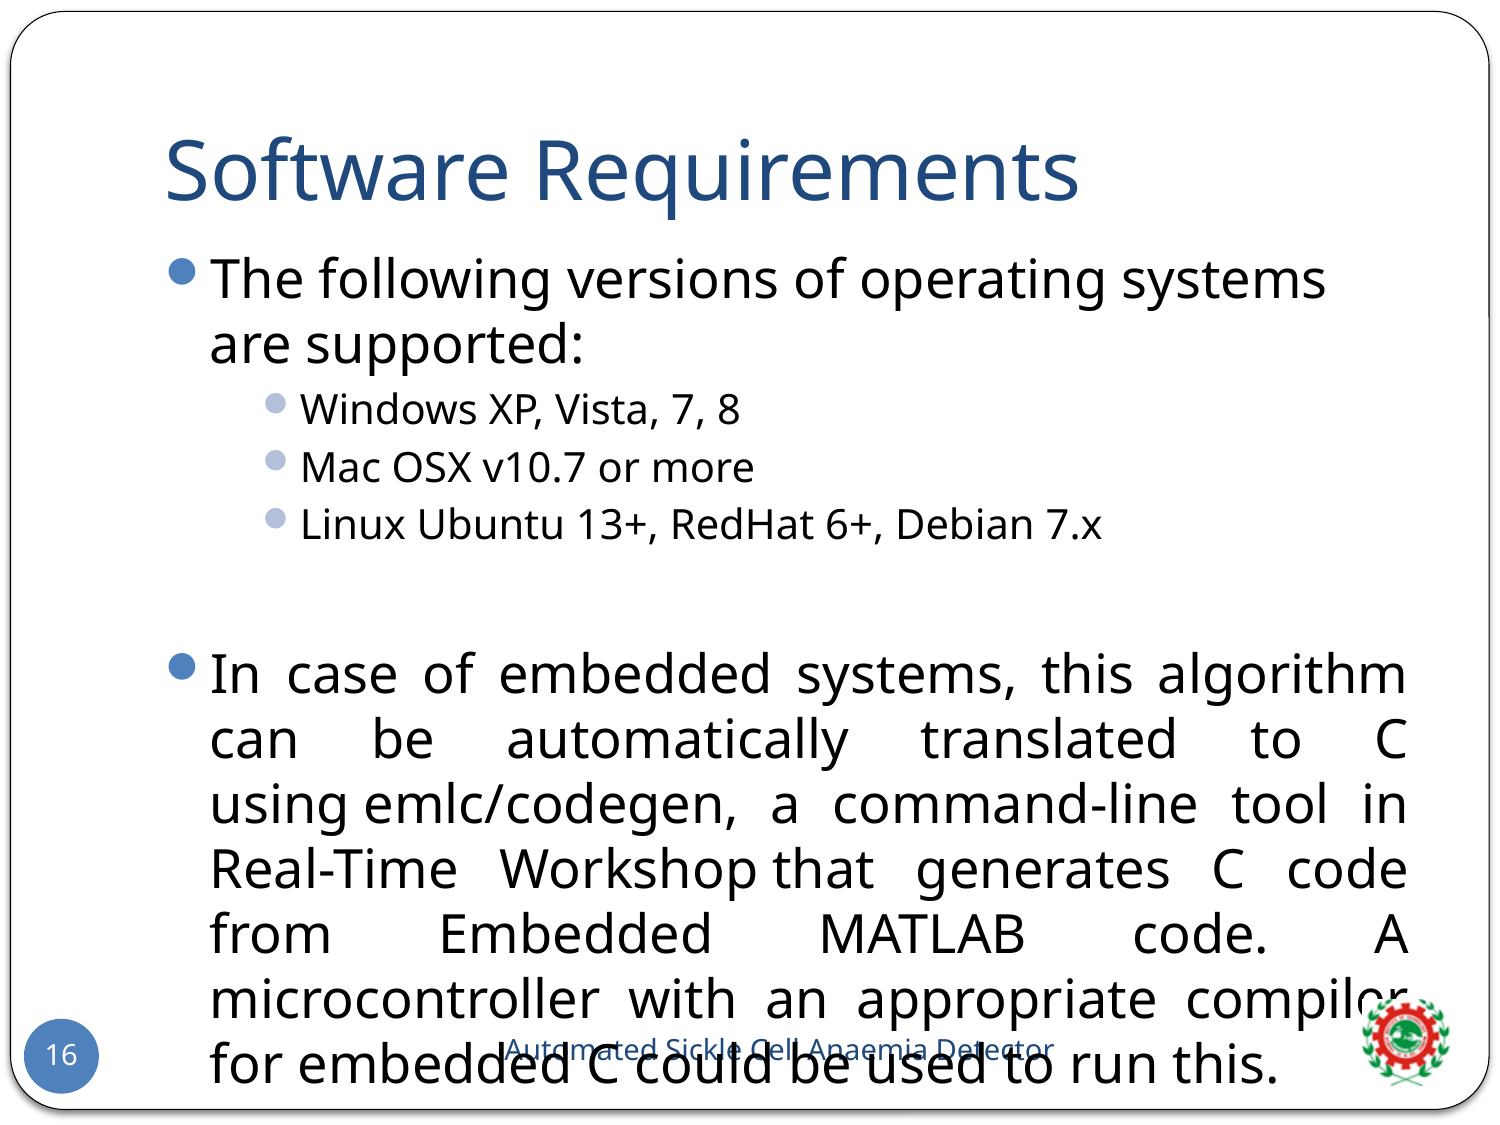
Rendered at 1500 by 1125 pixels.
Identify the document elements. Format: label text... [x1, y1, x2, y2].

title Software Requirements [150, 45, 1425, 233]
picture [1362, 999, 1451, 1086]
footer Automated Sickle Cell Anaemia Detector [454, 1011, 1105, 1087]
list The following versions of operating systems are supported: Windows XP, Vista, 7, 8 Mac OSX v10.7 or more Linux Ubuntu 13+, RedHat 6+, Debian 7.x In case of embedded systems, this algorithm can be automatically translated to C using emlc/codegen, a command-line tool in Real-Time Workshop that generates C code from Embedded MATLAB code. A microcontroller with an appropriate compiler for embedded C could be used to run this. [150, 237, 1425, 988]
slide_number 16 [23, 1018, 99, 1094]
